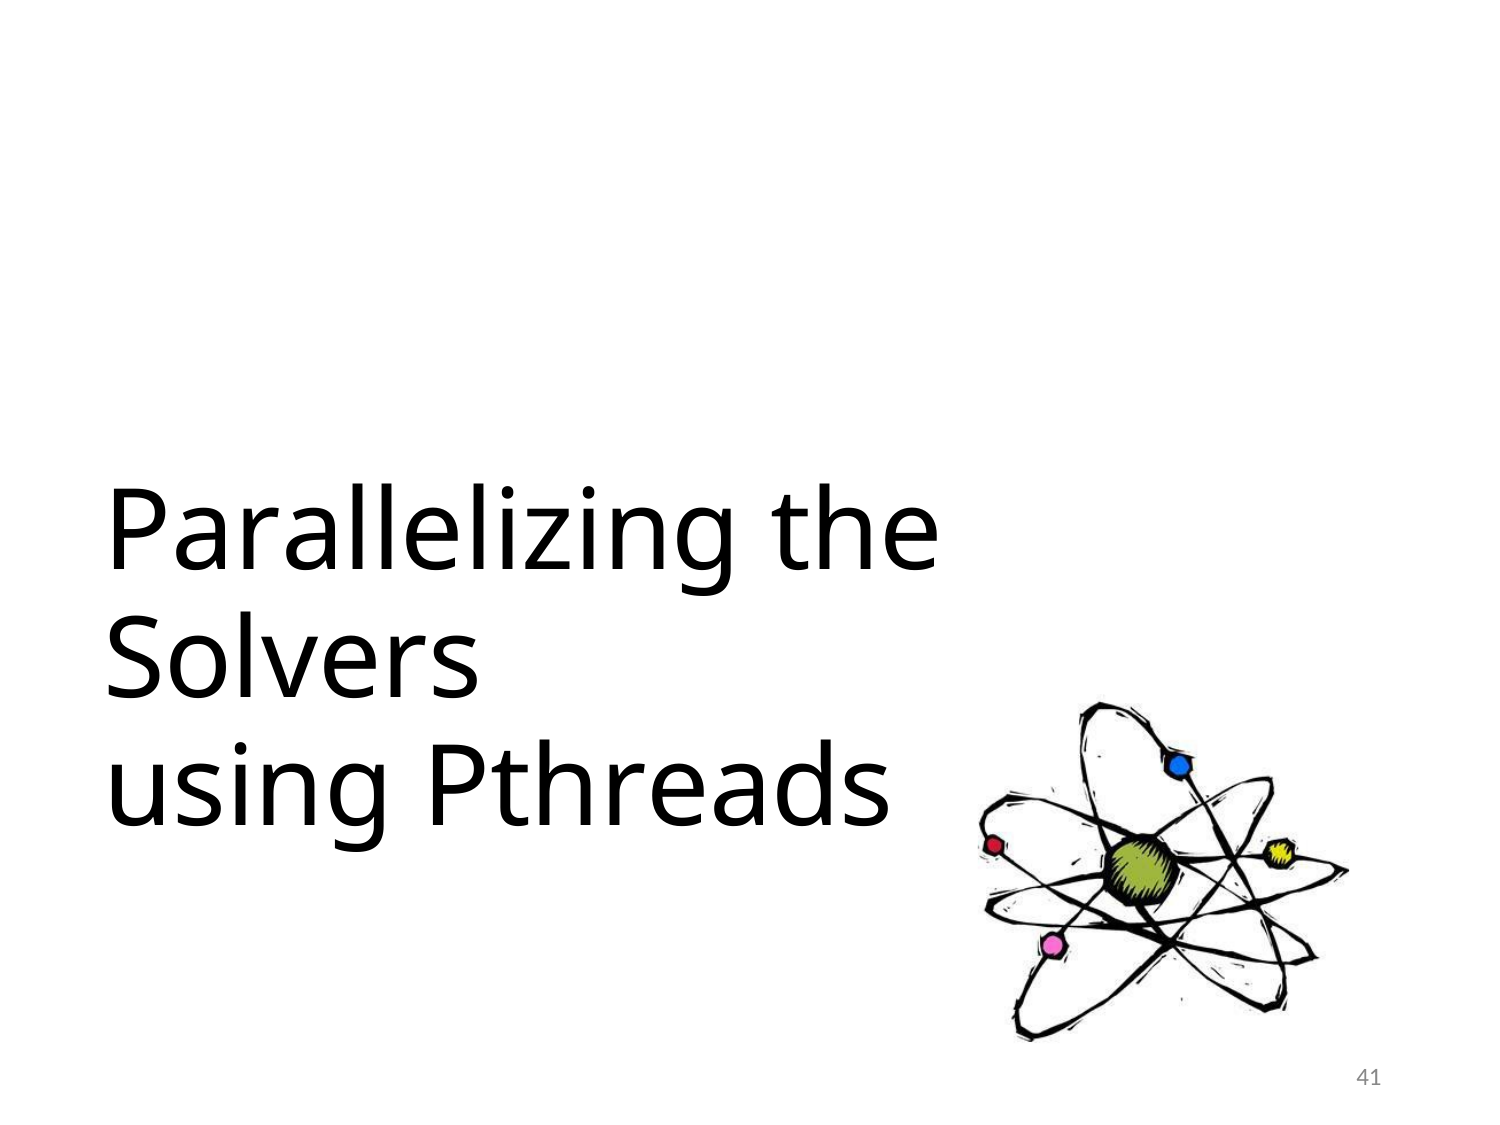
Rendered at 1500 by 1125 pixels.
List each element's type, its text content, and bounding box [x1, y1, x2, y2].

text_box Parallelizing the Solvers using Pthreads [101, 463, 1158, 849]
text_box [977, 685, 1350, 1058]
slide_number 41 [1339, 1060, 1387, 1125]
